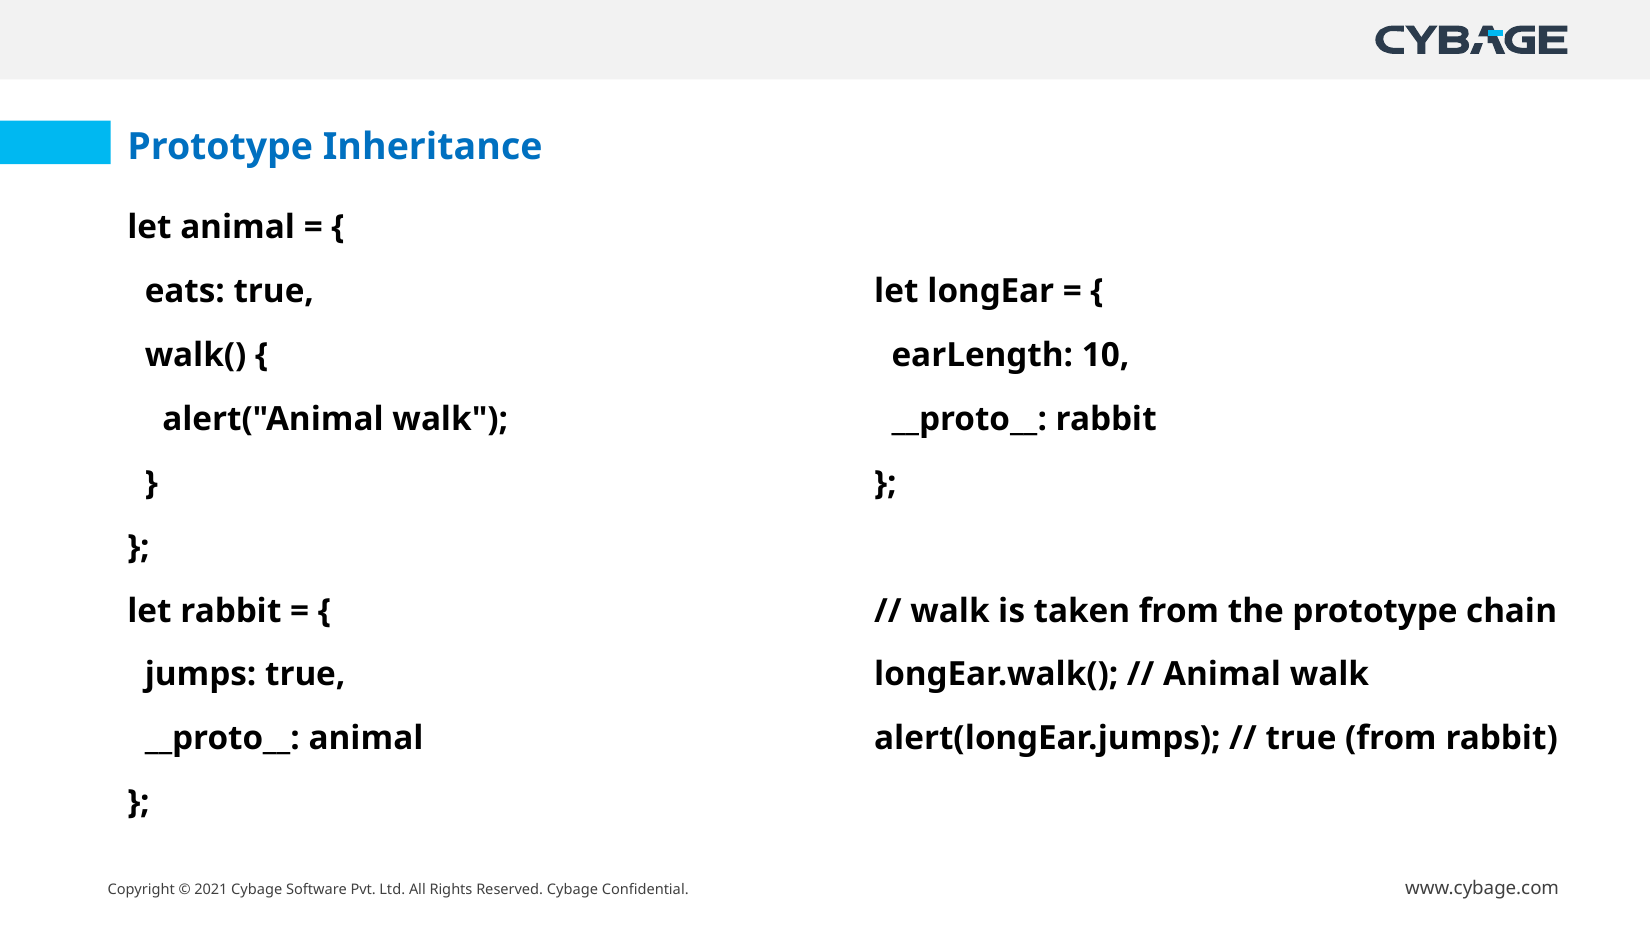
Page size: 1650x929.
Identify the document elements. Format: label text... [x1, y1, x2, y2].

text_box [0, 118, 110, 166]
text_box let animal = { eats: true, walk() { alert("Animal walk"); } }; let rabbit = { jumps: true, __proto__: animal }; let longEar = { earLength: 10, __proto__: rabbit }; // walk is taken from the prototype chain longEar.walk(); // Animal walk alert(longEar.jumps); // true (from rabbit) [110, 173, 1638, 865]
text_box Prototype Inheritance [110, 114, 1075, 173]
